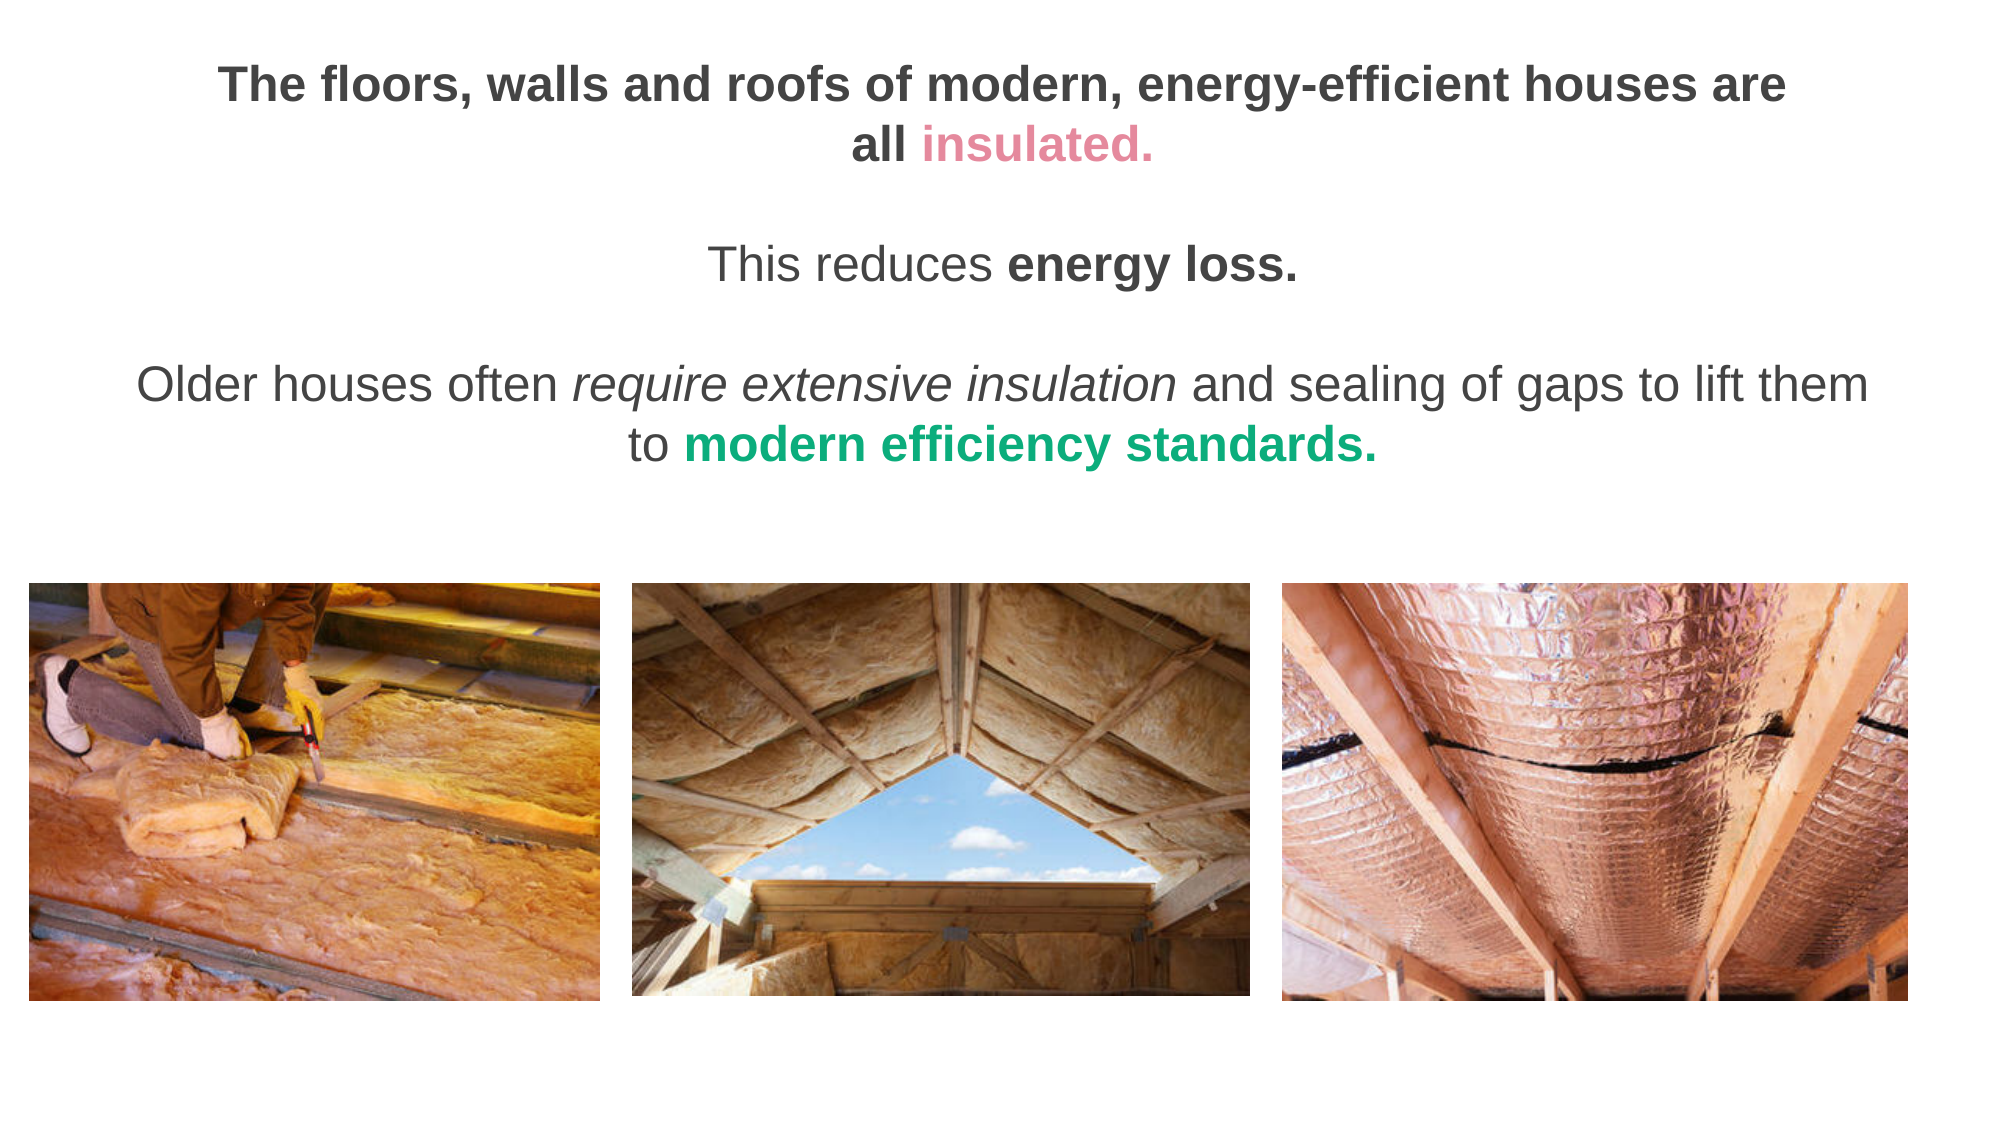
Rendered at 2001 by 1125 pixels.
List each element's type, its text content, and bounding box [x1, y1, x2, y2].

picture [1282, 583, 1908, 1001]
picture [29, 583, 600, 1001]
text_box The floors, walls and roofs of modern, energy-efficient houses are all insulated. This reduces energy loss. Older houses often require extensive insulation and sealing of gaps to lift them to modern efficiency standards. [54, 43, 1952, 479]
picture [632, 583, 1250, 996]
